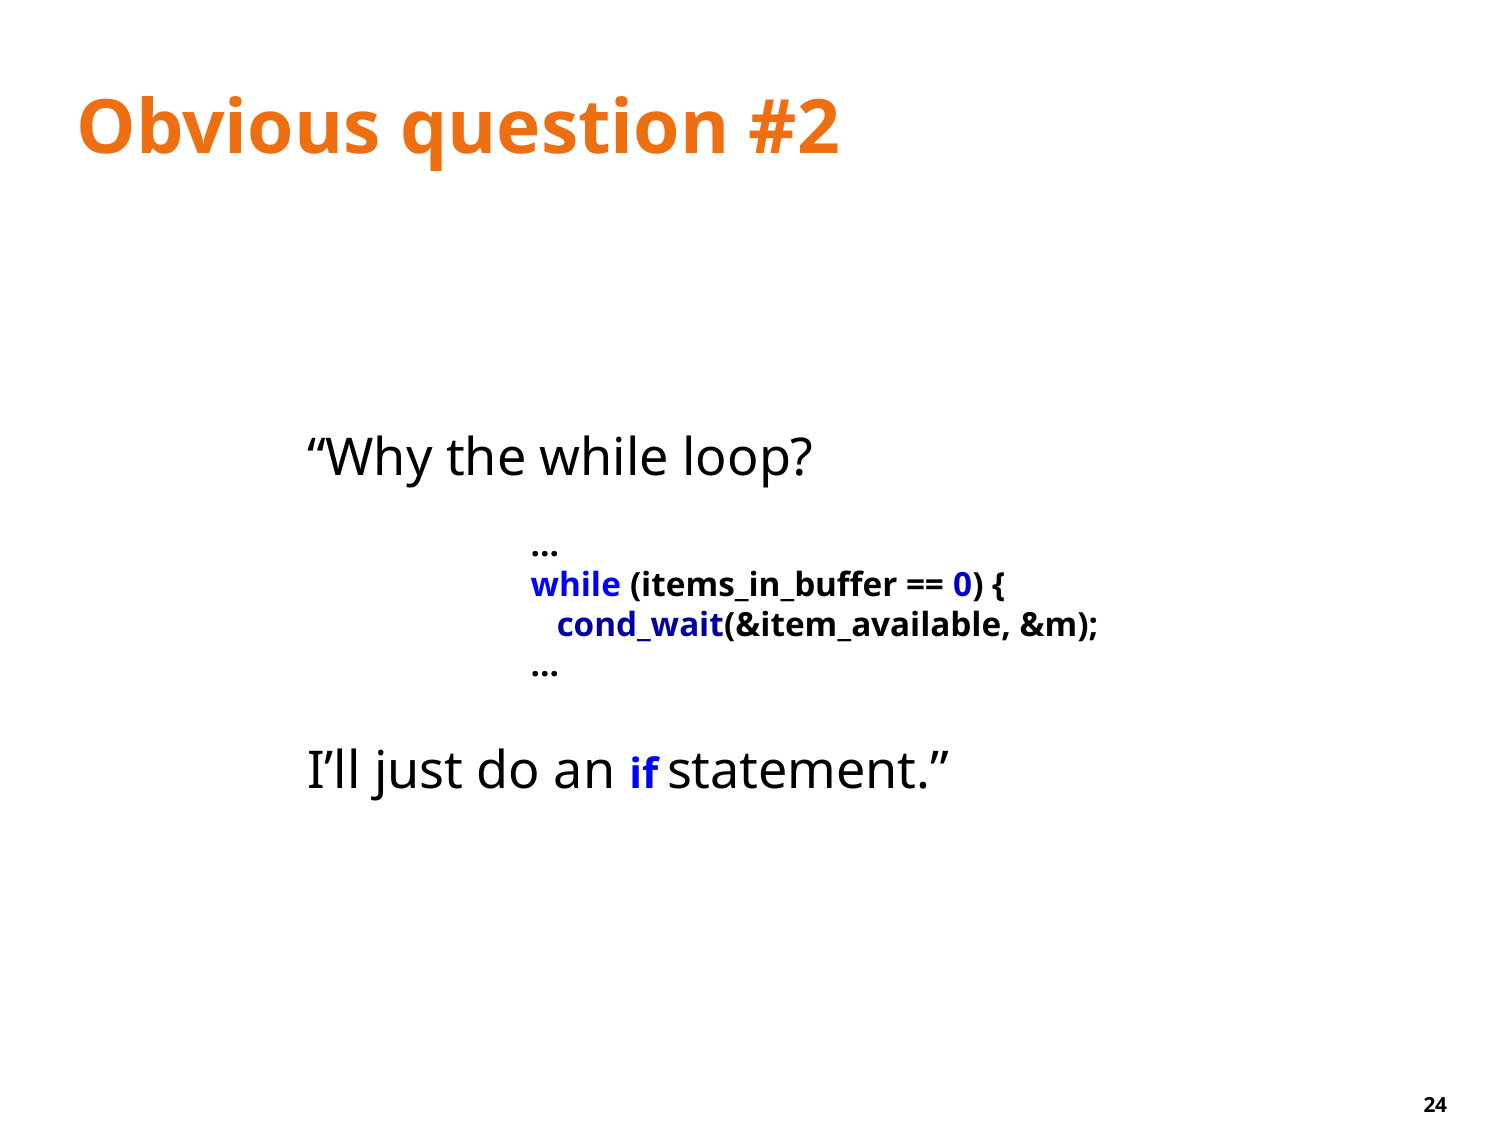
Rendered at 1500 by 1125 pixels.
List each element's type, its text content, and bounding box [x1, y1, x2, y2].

title Obvious question #2 [61, 60, 1438, 187]
text_box “Why the while loop? I’ll just do an if statement.” [292, 416, 965, 806]
text_box ... while (items_in_buffer == 0) { cond_wait(&item_available, &m); ... [515, 516, 1114, 691]
